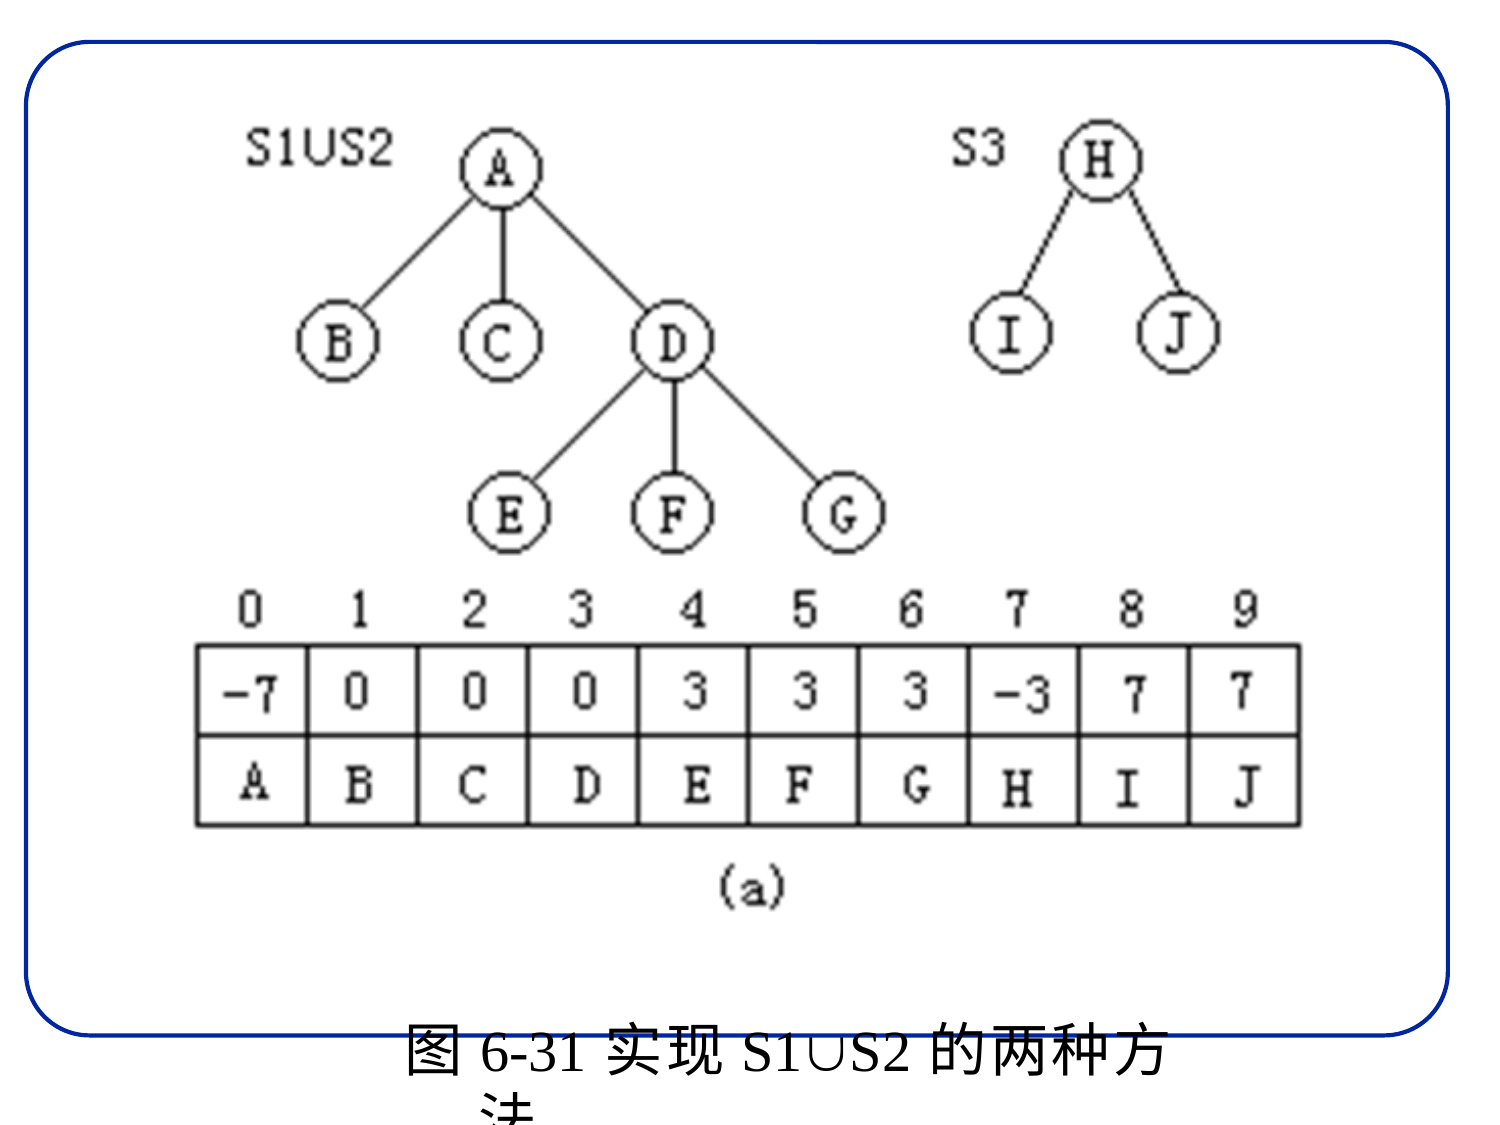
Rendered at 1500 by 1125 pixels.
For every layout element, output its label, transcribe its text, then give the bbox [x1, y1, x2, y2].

text_box 图6-31实现S1S2的两种方法 [390, 1005, 1186, 1125]
picture [160, 89, 1329, 927]
